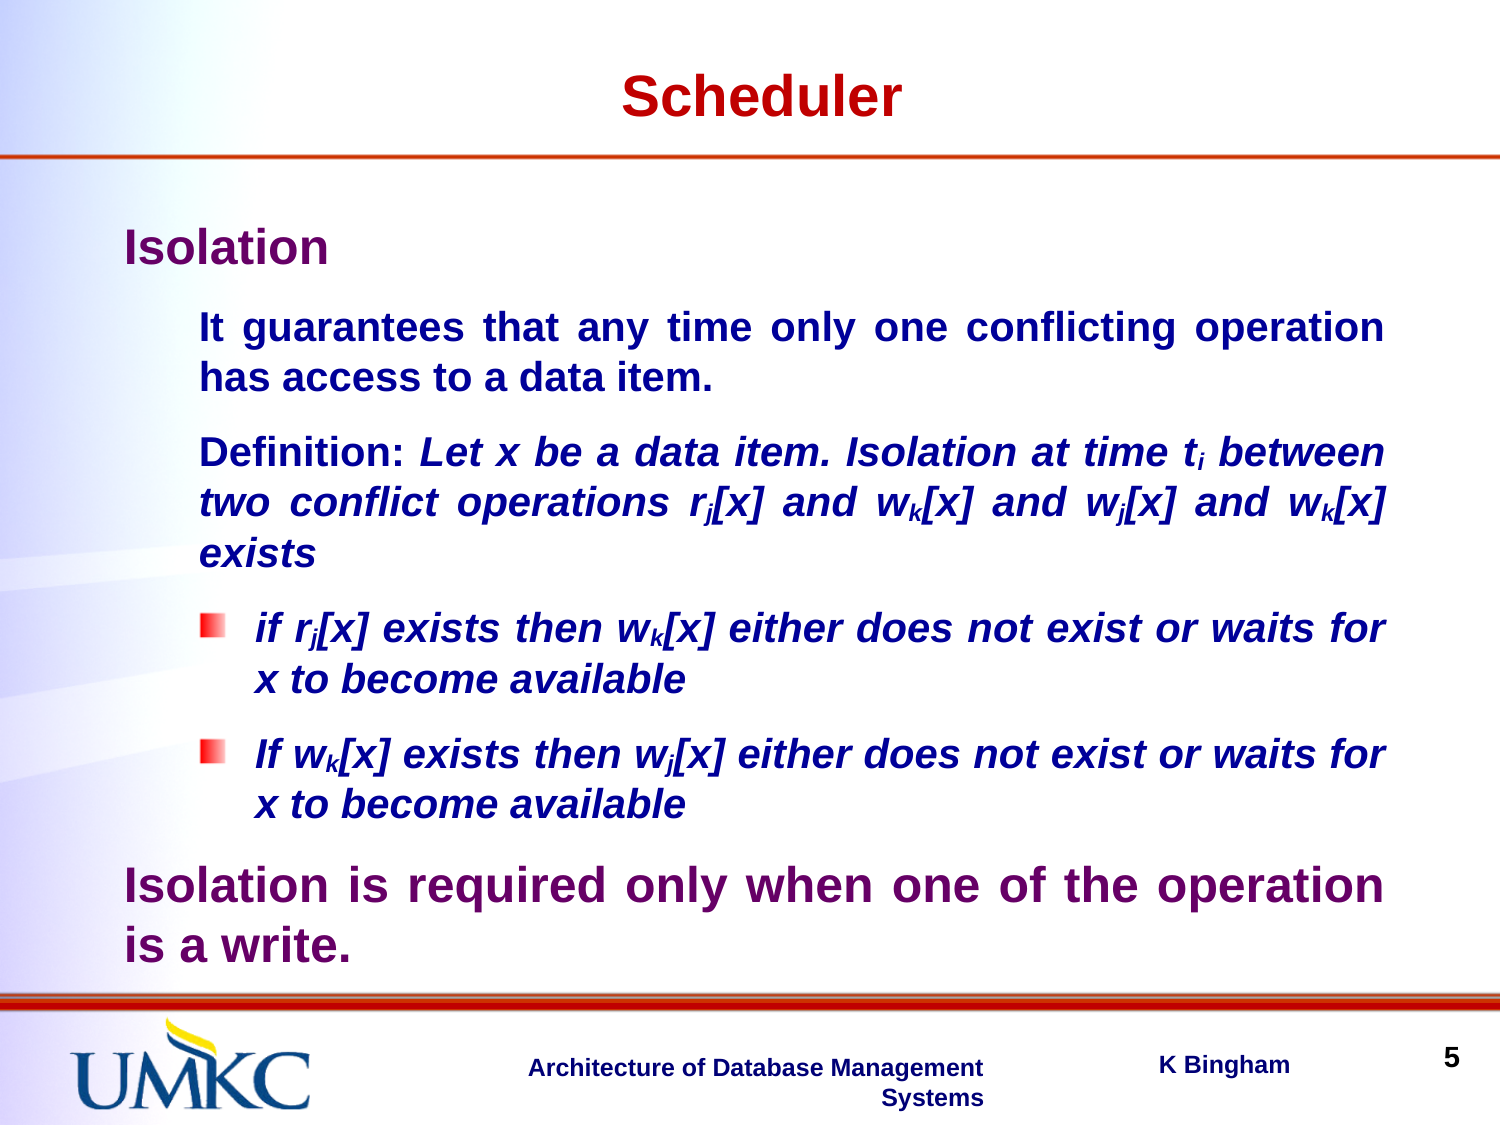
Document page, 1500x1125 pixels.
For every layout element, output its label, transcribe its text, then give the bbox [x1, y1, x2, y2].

title Scheduler [24, 24, 1500, 163]
picture [0, 1009, 1500, 1125]
picture [0, 0, 1500, 1003]
slide_number 5 [1412, 1031, 1475, 1072]
text_box Isolation It guarantees that any time only one conflicting operation has access to a data item. Definition: Let x be a data item. Isolation at time ti between two conflict operations rj[x] and wk[x] and wj[x] and wk[x] exists if rj[x] exists then wk[x] either does not exist or waits for x to become available If wk[x] exists then wj[x] either does not exist or waits for x to become available Isolation is required only when one of the operation is a write. [109, 207, 1401, 980]
